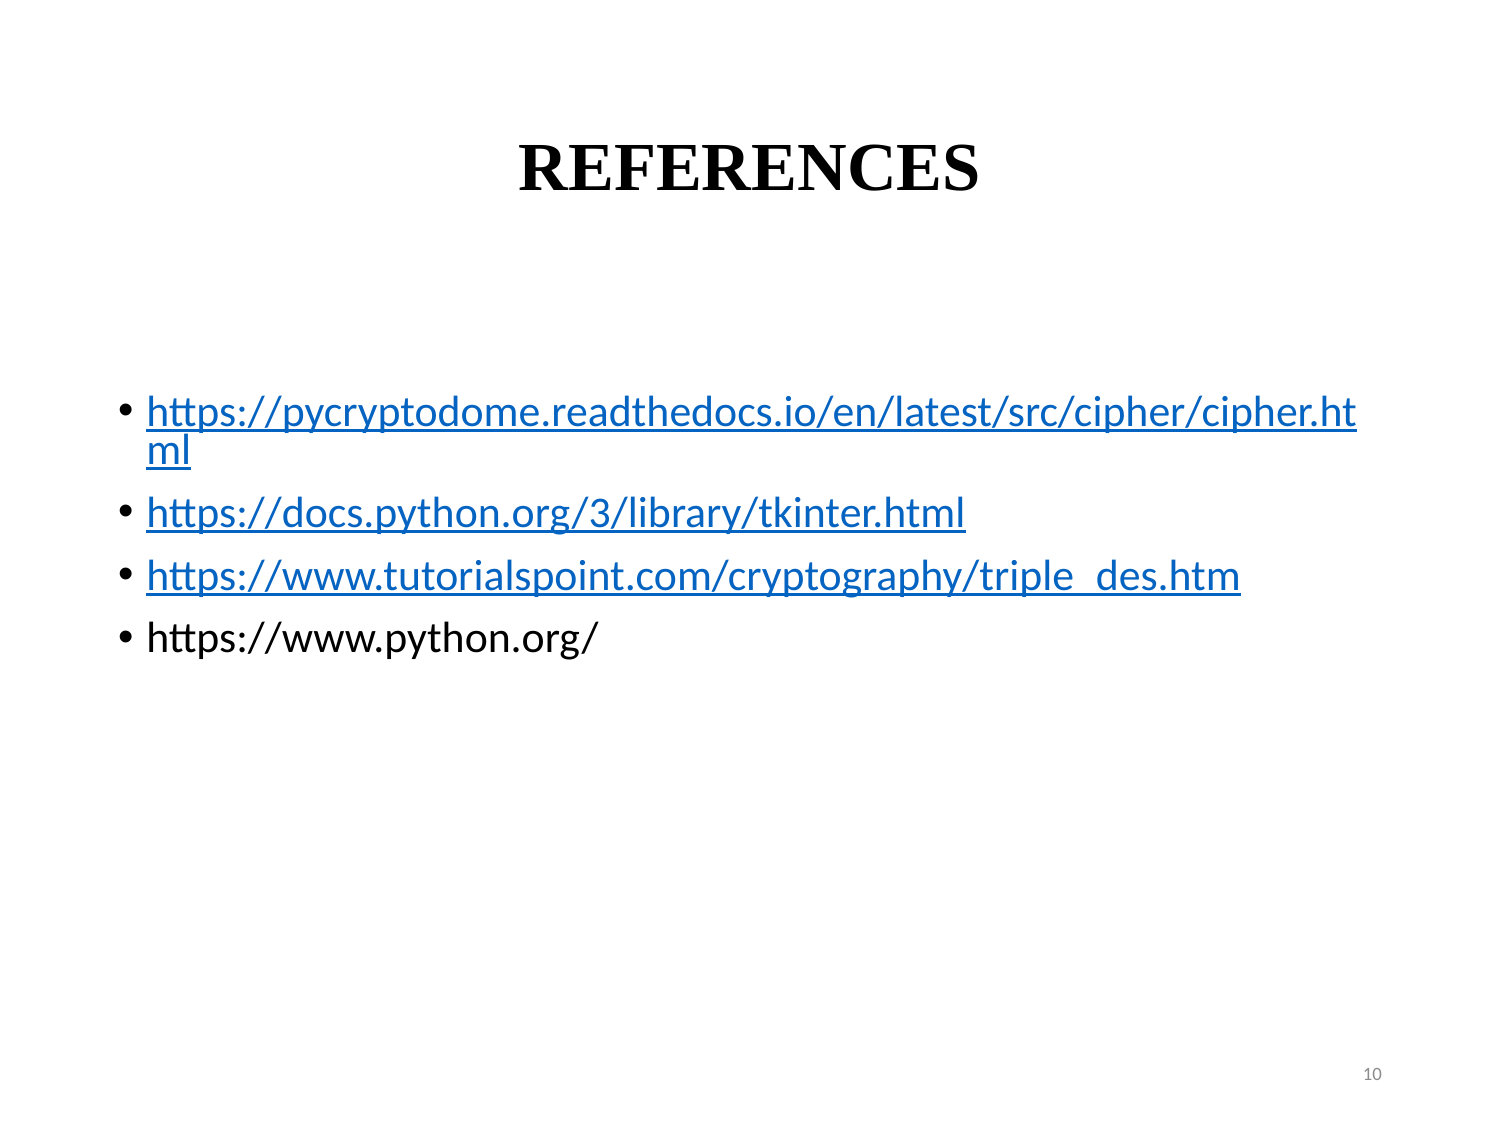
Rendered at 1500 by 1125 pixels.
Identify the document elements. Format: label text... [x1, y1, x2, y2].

slide_number 10 [1059, 1043, 1397, 1103]
title REFERENCES [103, 59, 1397, 249]
list https://pycryptodome.readthedocs.io/en/latest/src/cipher/cipher.html https://docs.python.org/3/library/tkinter.html https://www.tutorialspoint.com/cryptography/triple_des.htm https://www.python.org/ [103, 249, 1397, 1043]
